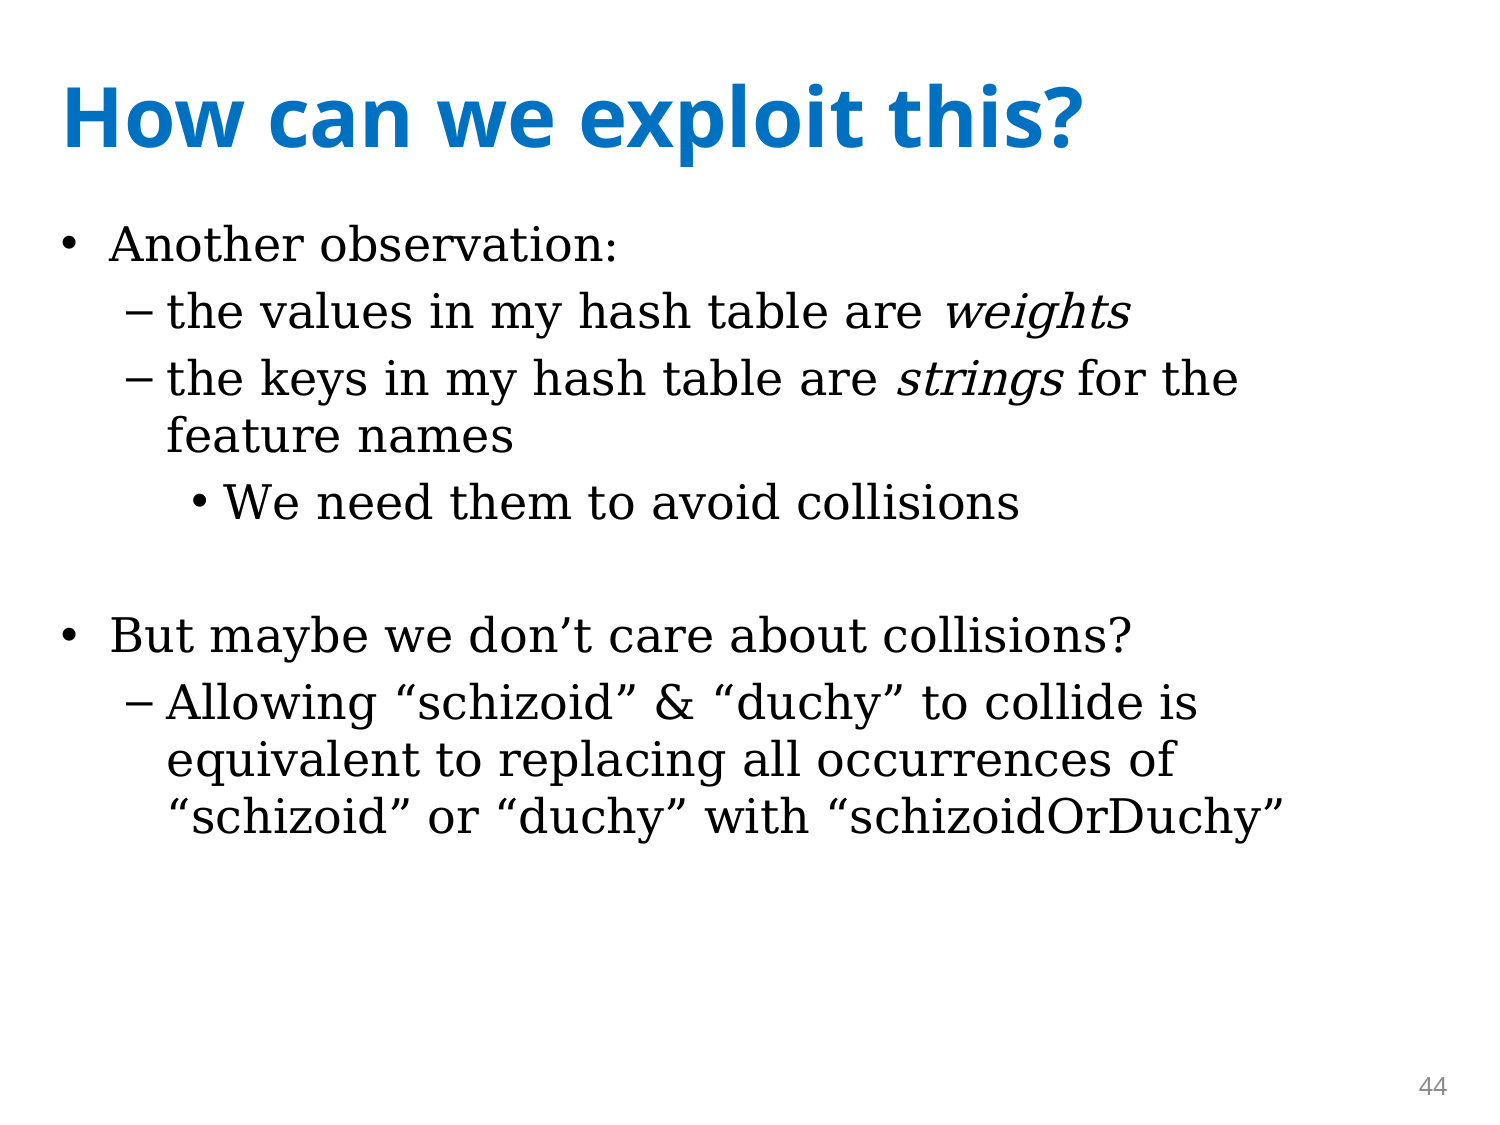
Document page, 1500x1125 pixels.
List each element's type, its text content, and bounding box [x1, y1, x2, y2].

slide_number 44 [1112, 1057, 1463, 1118]
title How can we exploit this? [45, 47, 1465, 180]
list Another observation: the values in my hash table are weights the keys in my hash table are strings for the feature names We need them to avoid collisions But maybe we don’t care about collisions? Allowing “schizoid” & “duchy” to collide is equivalent to replacing all occurrences of “schizoid” or “duchy” with “schizoidOrDuchy” [45, 206, 1394, 860]
